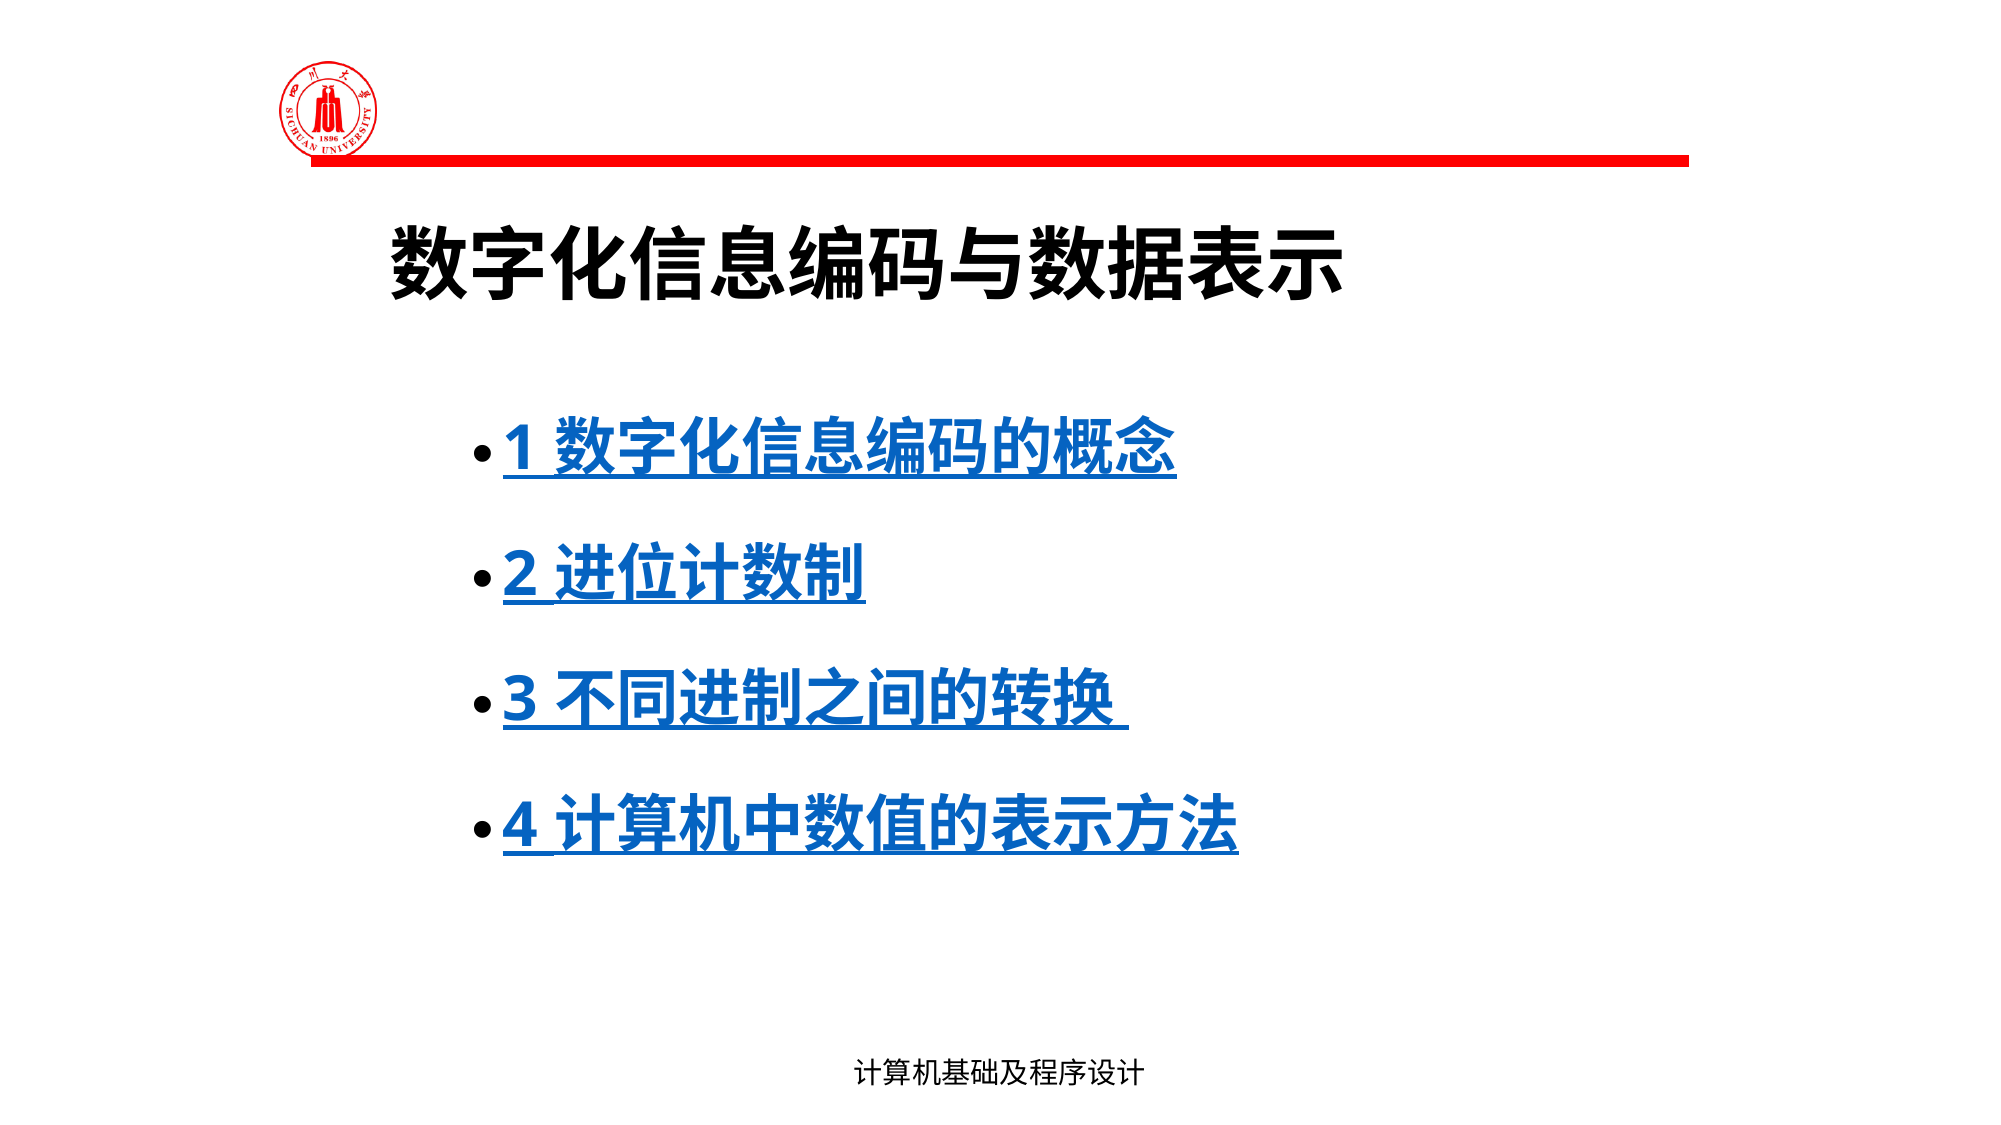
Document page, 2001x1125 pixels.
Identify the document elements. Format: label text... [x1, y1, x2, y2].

footer 计算机基础及程序设计 [662, 1046, 1338, 1107]
list 1 数字化信息编码的概念 2 进位计数制 3 不同进制之间的转换 4 计算机中数值的表示方法 [456, 381, 1652, 887]
picture [279, 61, 377, 160]
title 数字化信息编码与数据表示 [374, 177, 1768, 318]
